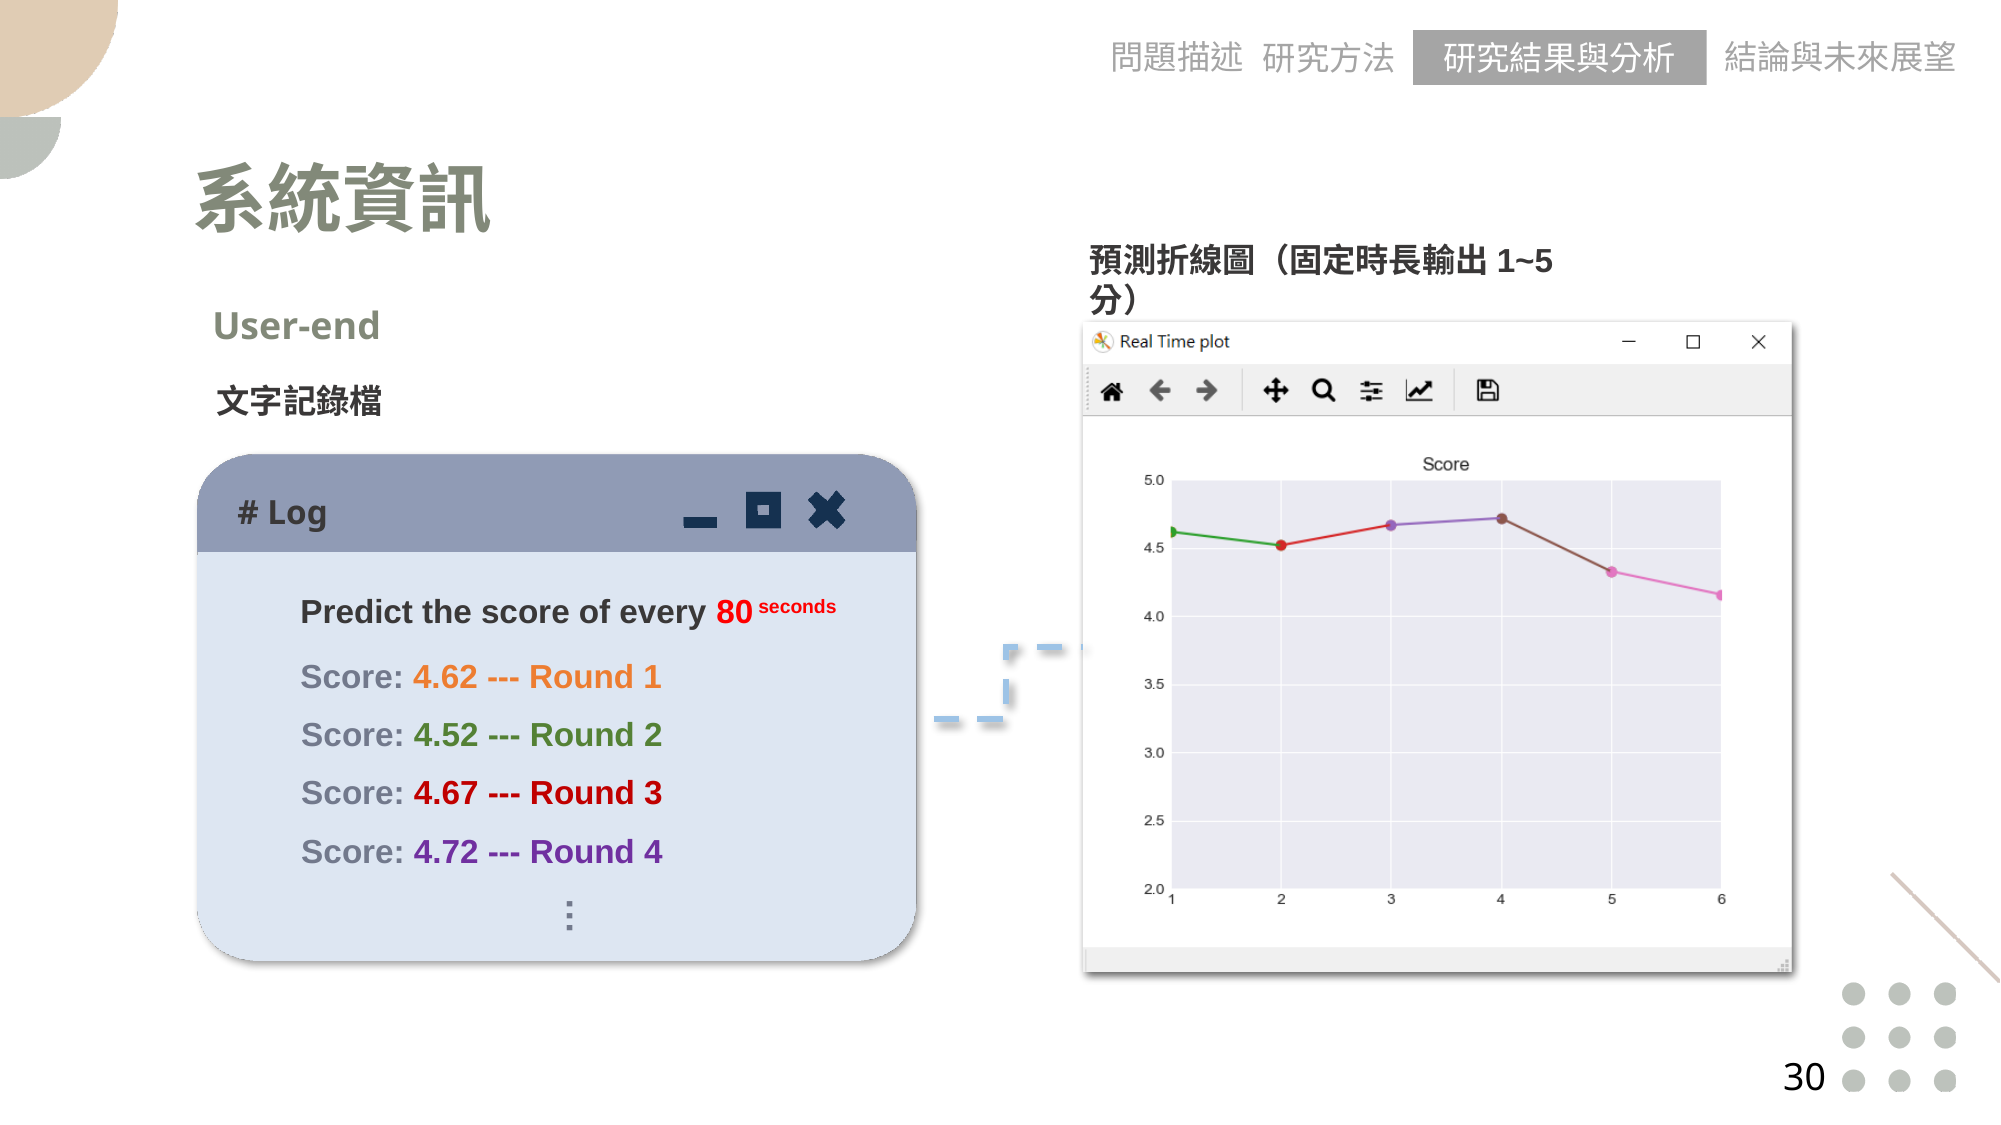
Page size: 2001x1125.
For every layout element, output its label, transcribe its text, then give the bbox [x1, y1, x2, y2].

picture [1842, 872, 2000, 1092]
picture [0, 0, 118, 179]
text_box 文字記錄檔 [201, 372, 401, 428]
text_box User-end [197, 294, 401, 355]
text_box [1080, 28, 2000, 86]
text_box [933, 646, 1083, 720]
picture [151, 439, 951, 973]
text_box 系統資訊 [133, 143, 552, 249]
text_box ‹#› [1468, 1045, 1919, 1106]
picture [1082, 322, 1792, 973]
text_box 預測折線圖（固定時長輸出1~5分） [1074, 231, 1634, 327]
